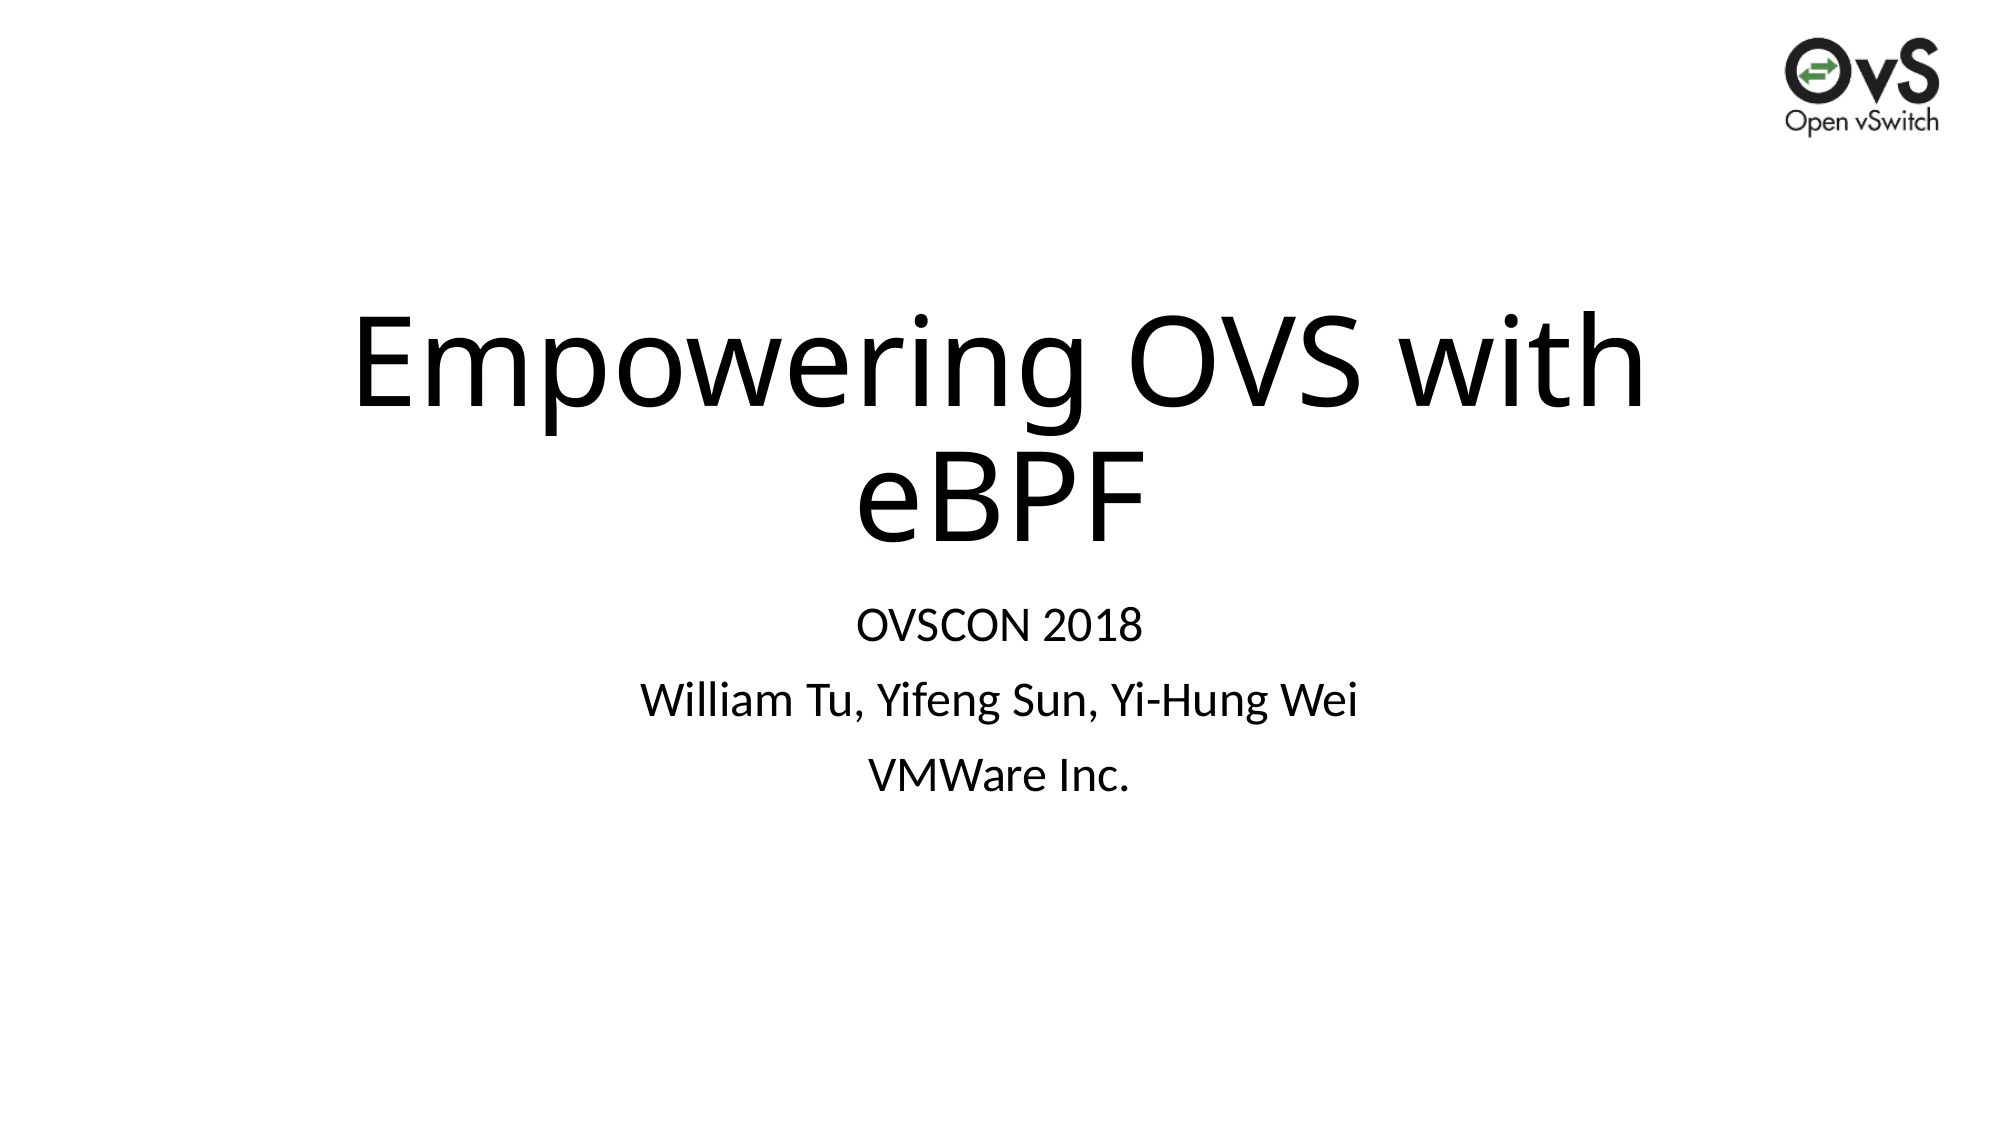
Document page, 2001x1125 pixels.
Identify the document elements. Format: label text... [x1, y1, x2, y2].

picture [1777, 30, 1948, 141]
title Empowering OVS with eBPF [249, 184, 1750, 576]
subtitle OVSCON 2018 William Tu, Yifeng Sun, Yi-Hung Wei VMWare Inc. [249, 590, 1750, 863]
